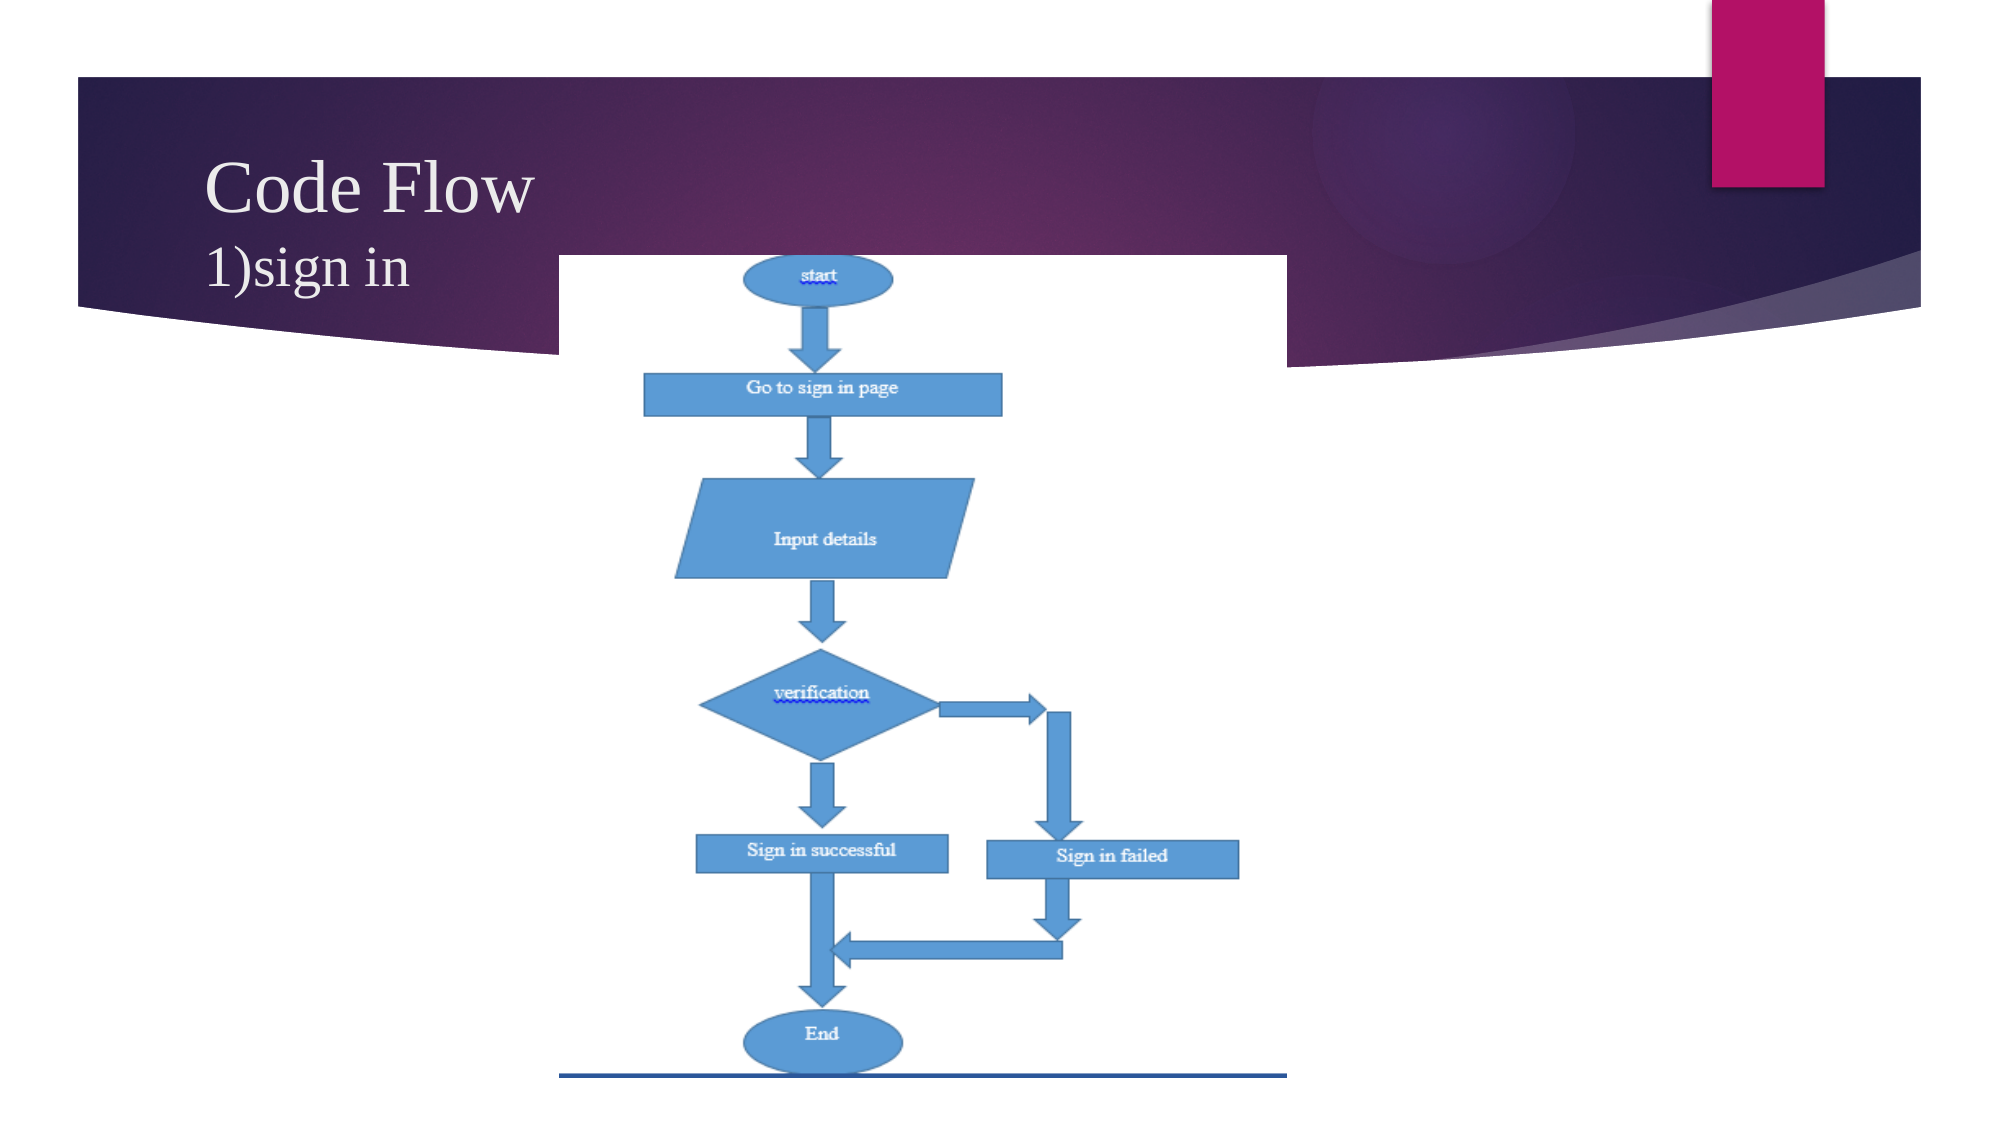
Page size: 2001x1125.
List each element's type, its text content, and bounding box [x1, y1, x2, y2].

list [559, 255, 1287, 1078]
title Code Flow 1)sign in [189, 159, 1627, 276]
